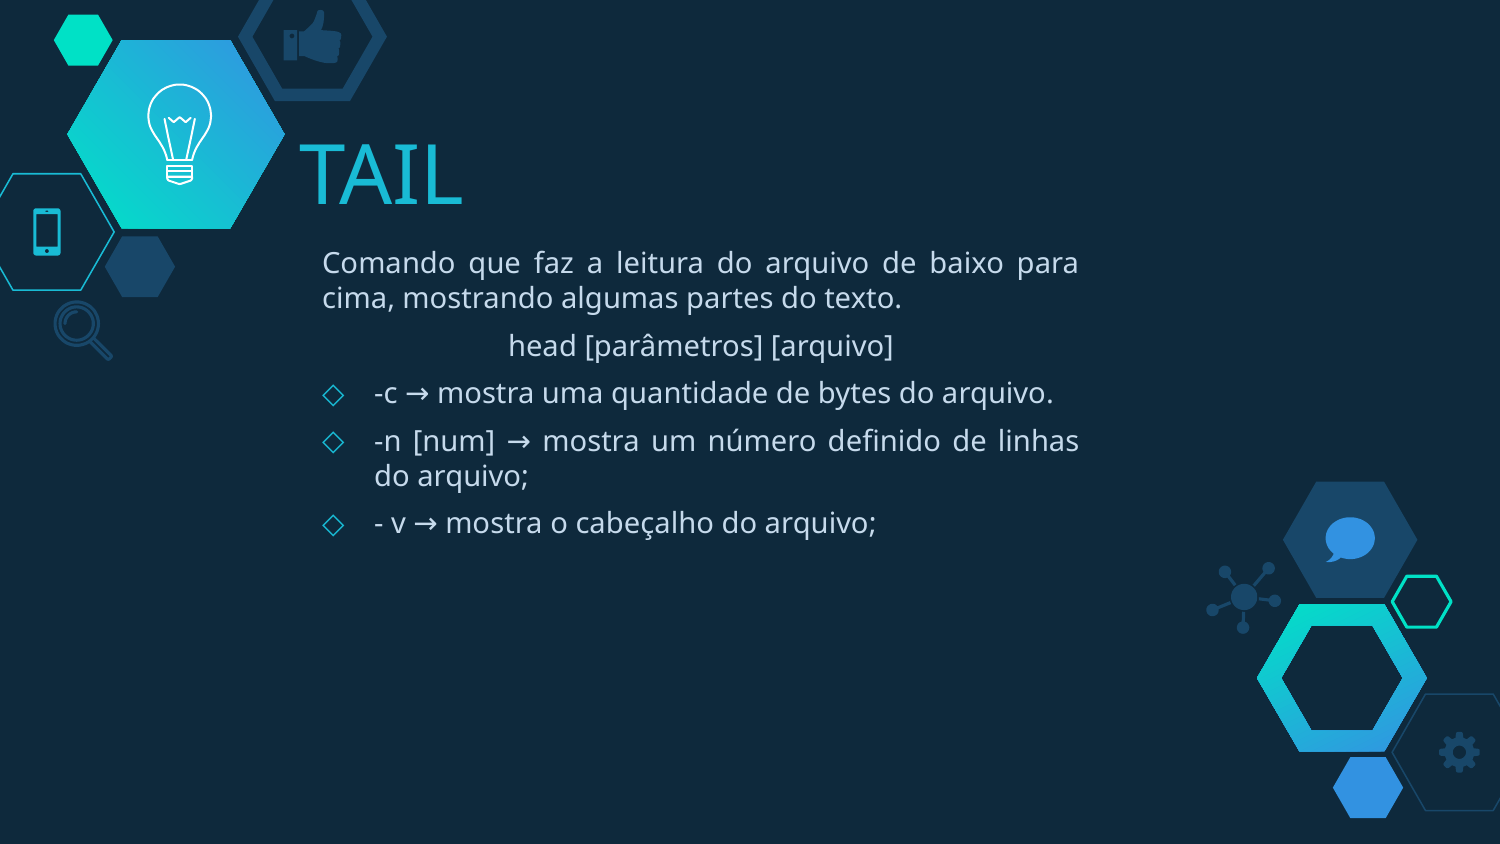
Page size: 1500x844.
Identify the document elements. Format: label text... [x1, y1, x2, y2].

list Comando que faz a leitura do arquivo de baixo para cima, mostrando algumas partes do texto. head [parâmetros] [arquivo] -c → mostra uma quantidade de bytes do arquivo. -n [num] → mostra um número definido de linhas do arquivo; - v → mostra o cabeçalho do arquivo; [284, 229, 1096, 808]
title TAIL [284, 130, 1096, 229]
